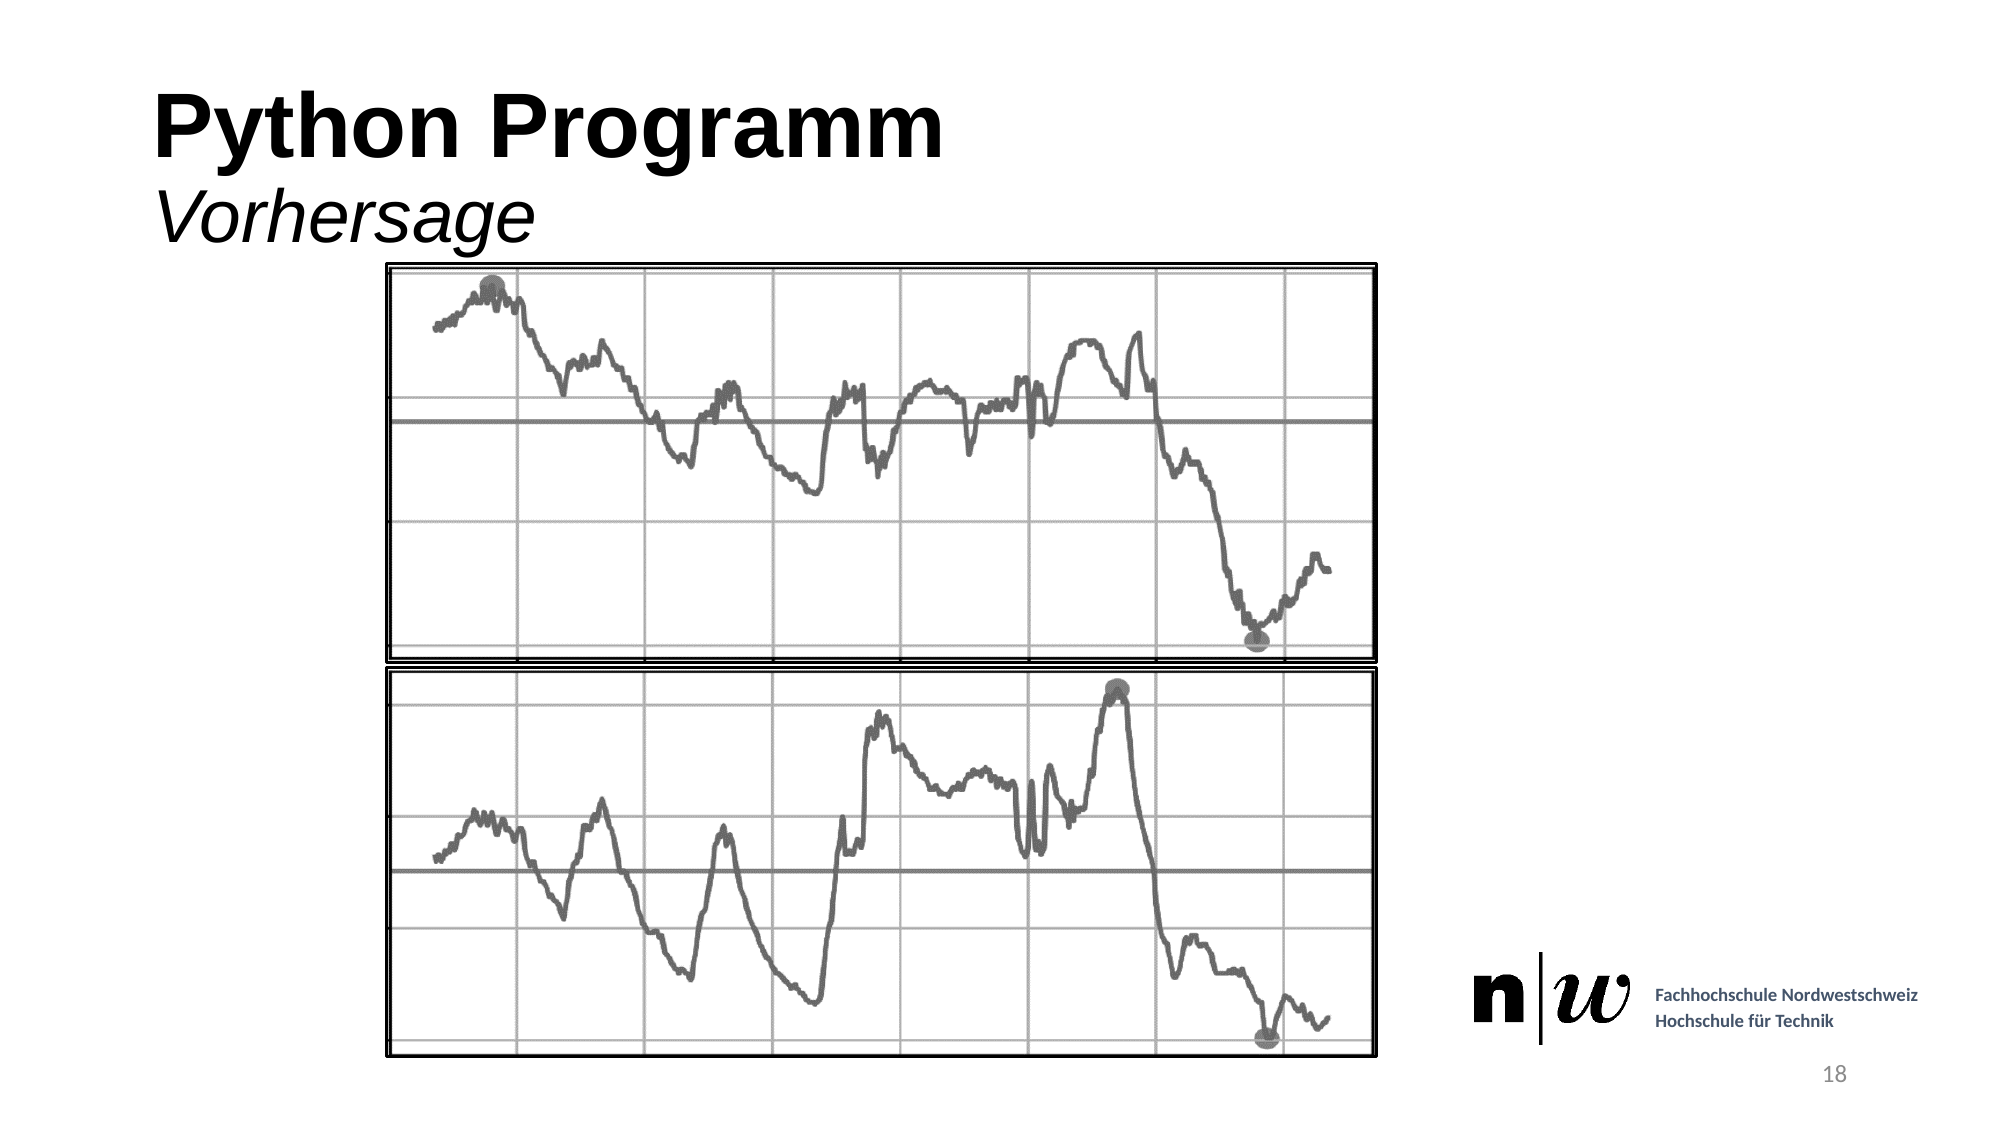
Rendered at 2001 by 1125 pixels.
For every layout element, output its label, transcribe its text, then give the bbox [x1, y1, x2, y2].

title Python Programm Vorhersage [137, 59, 1863, 278]
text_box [387, 264, 1376, 1056]
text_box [1474, 952, 2000, 1079]
slide_number 18 [1412, 1042, 1863, 1103]
